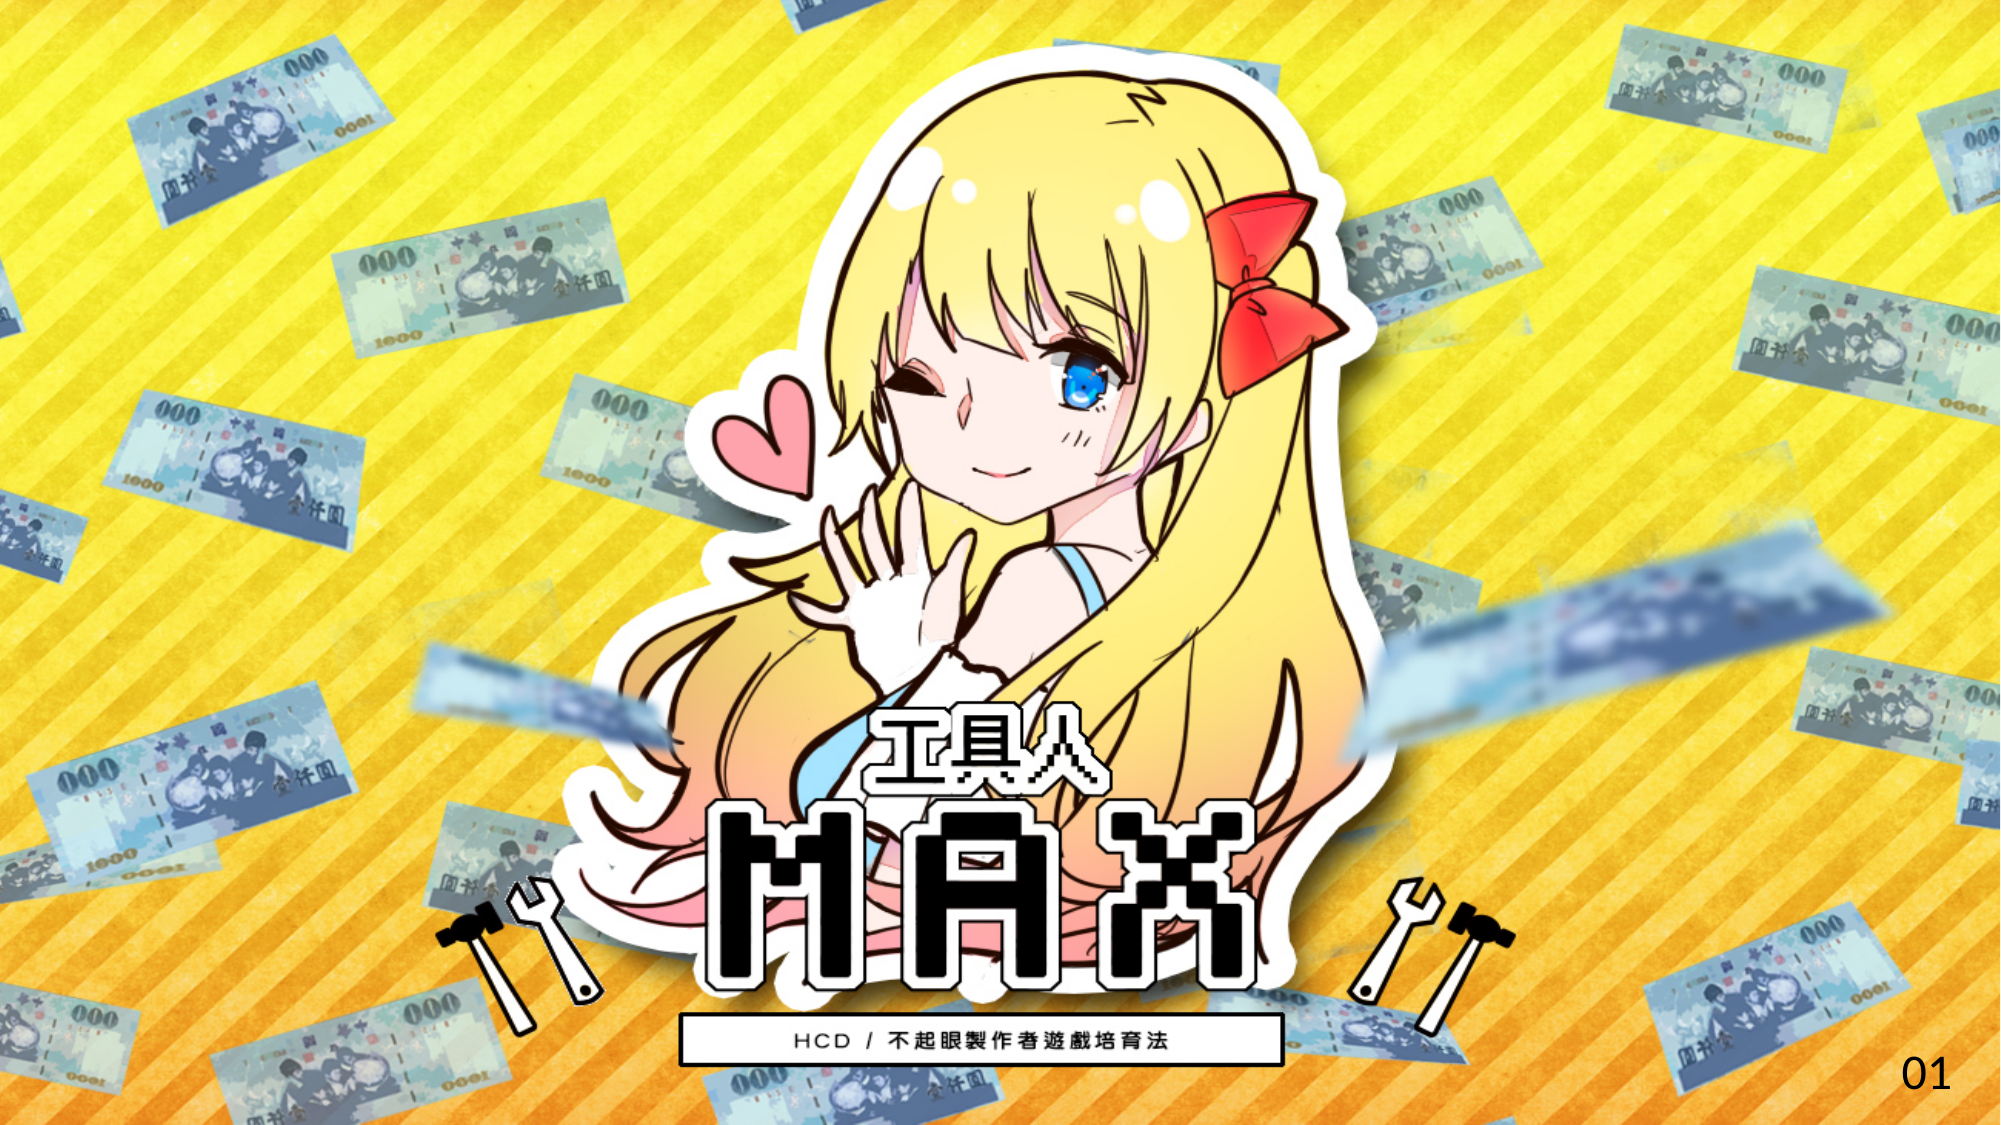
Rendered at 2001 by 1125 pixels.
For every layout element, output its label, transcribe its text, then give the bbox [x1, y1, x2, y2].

picture [0, 0, 2001, 1125]
text_box 01 [1886, 1032, 1968, 1107]
